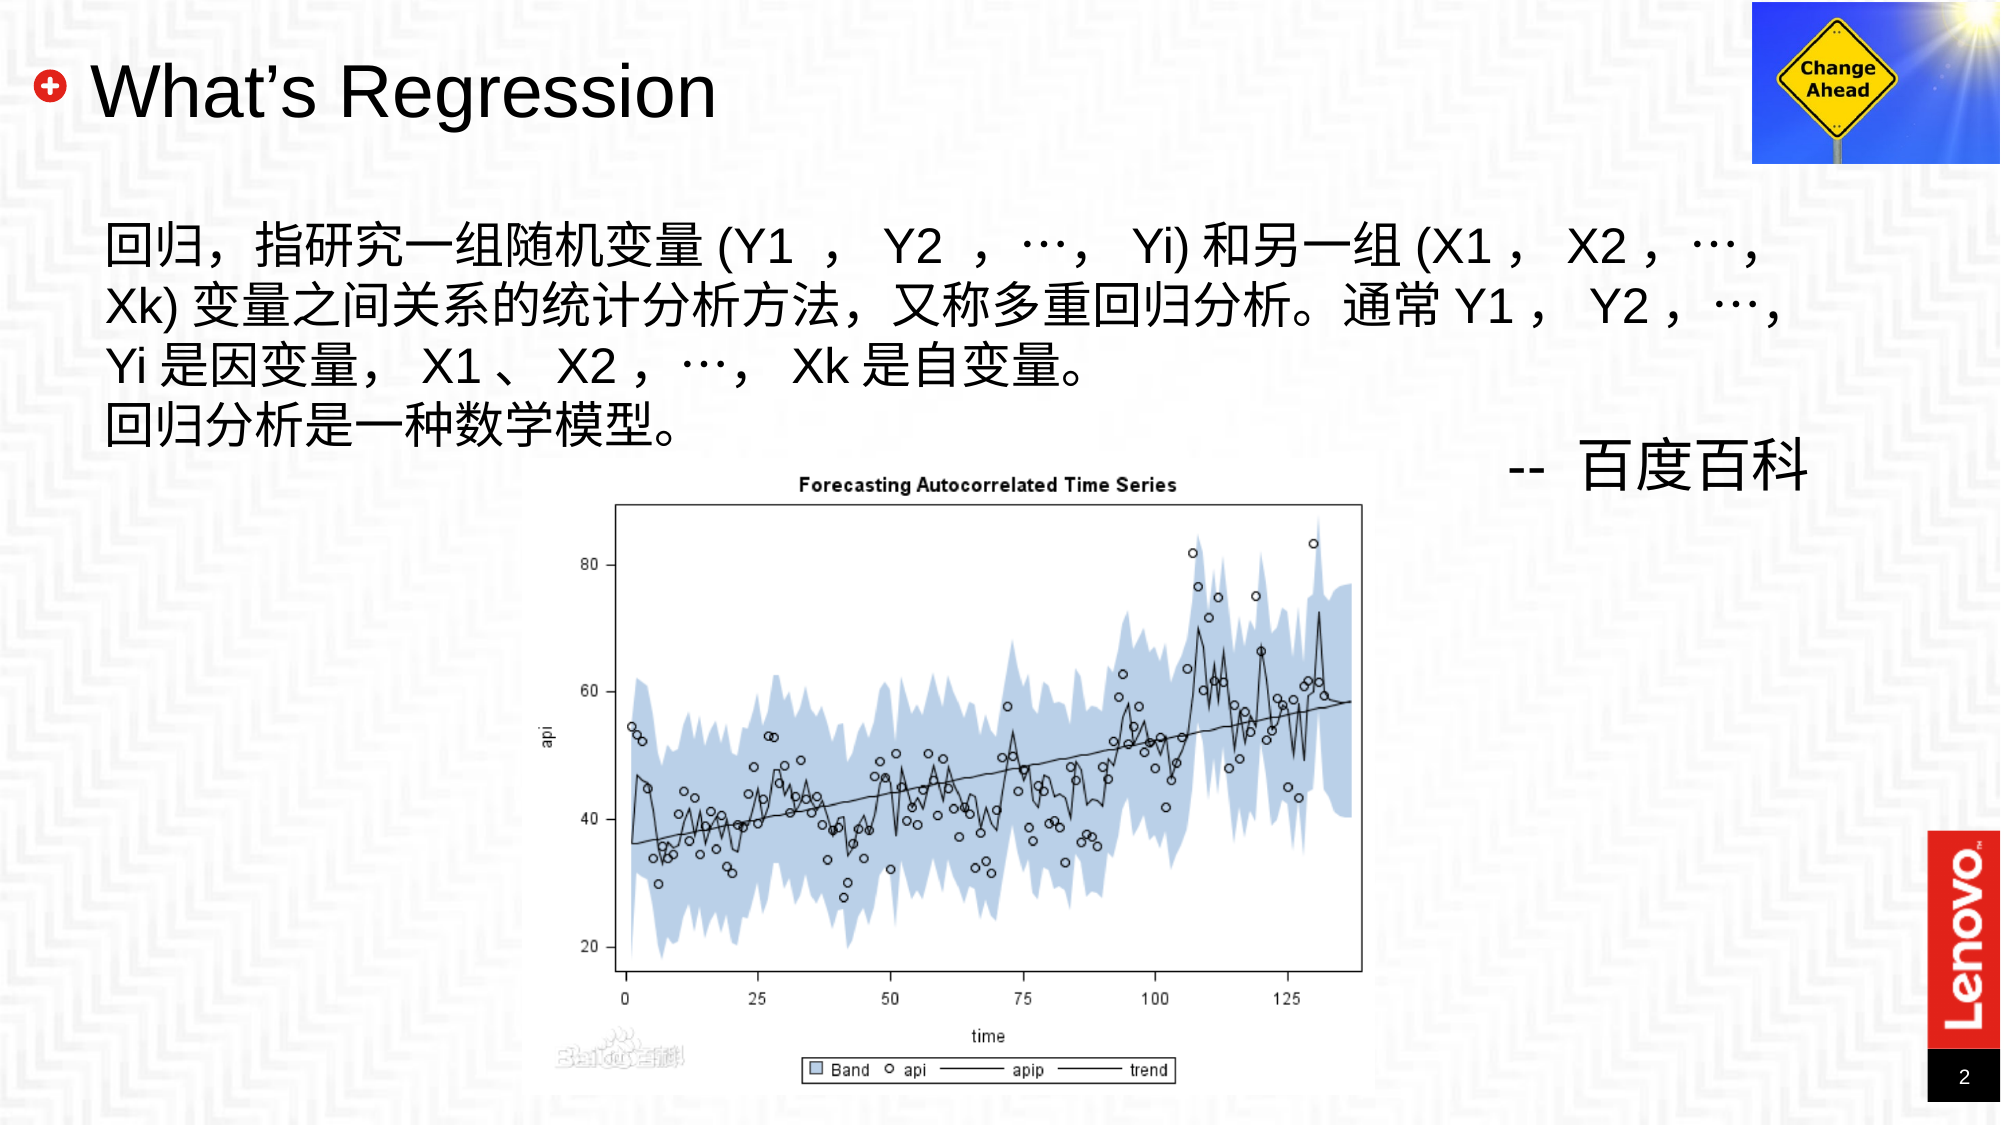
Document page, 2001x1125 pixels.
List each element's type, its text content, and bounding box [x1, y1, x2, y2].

title What’s Regression [90, 45, 1746, 131]
picture [0, 0, 2001, 1125]
picture [1928, 831, 2000, 1048]
text_box -- 百度百科 [1133, 420, 1825, 505]
text_box 回归，指研究一组随机变量(Y1 ，Y2 ，…，Yi)和另一组(X1，X2，…，Xk)变量之间关系的统计分析方法，又称多重回归分析。通常Y1，Y2，…，Yi是因变量，X1、X2，…，Xk是自变量。 回归分析是一种数学模型。 [90, 206, 1847, 461]
